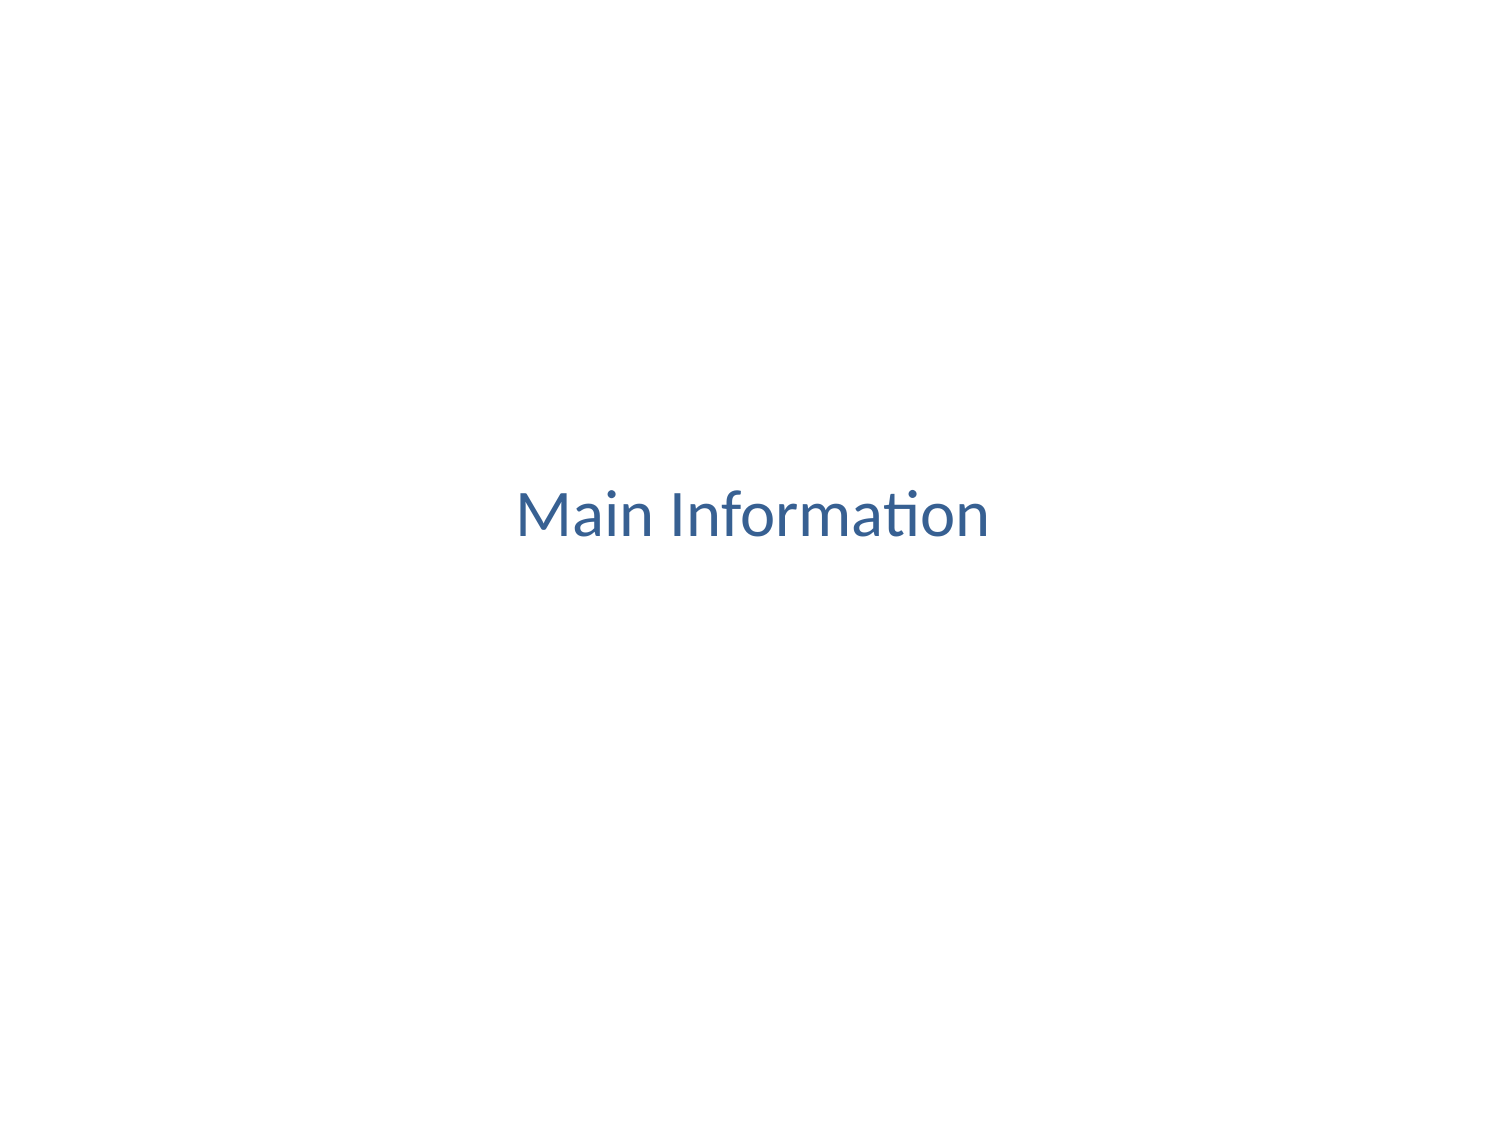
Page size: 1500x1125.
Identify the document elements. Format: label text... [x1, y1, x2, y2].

text_box Main Information [442, 462, 1047, 558]
